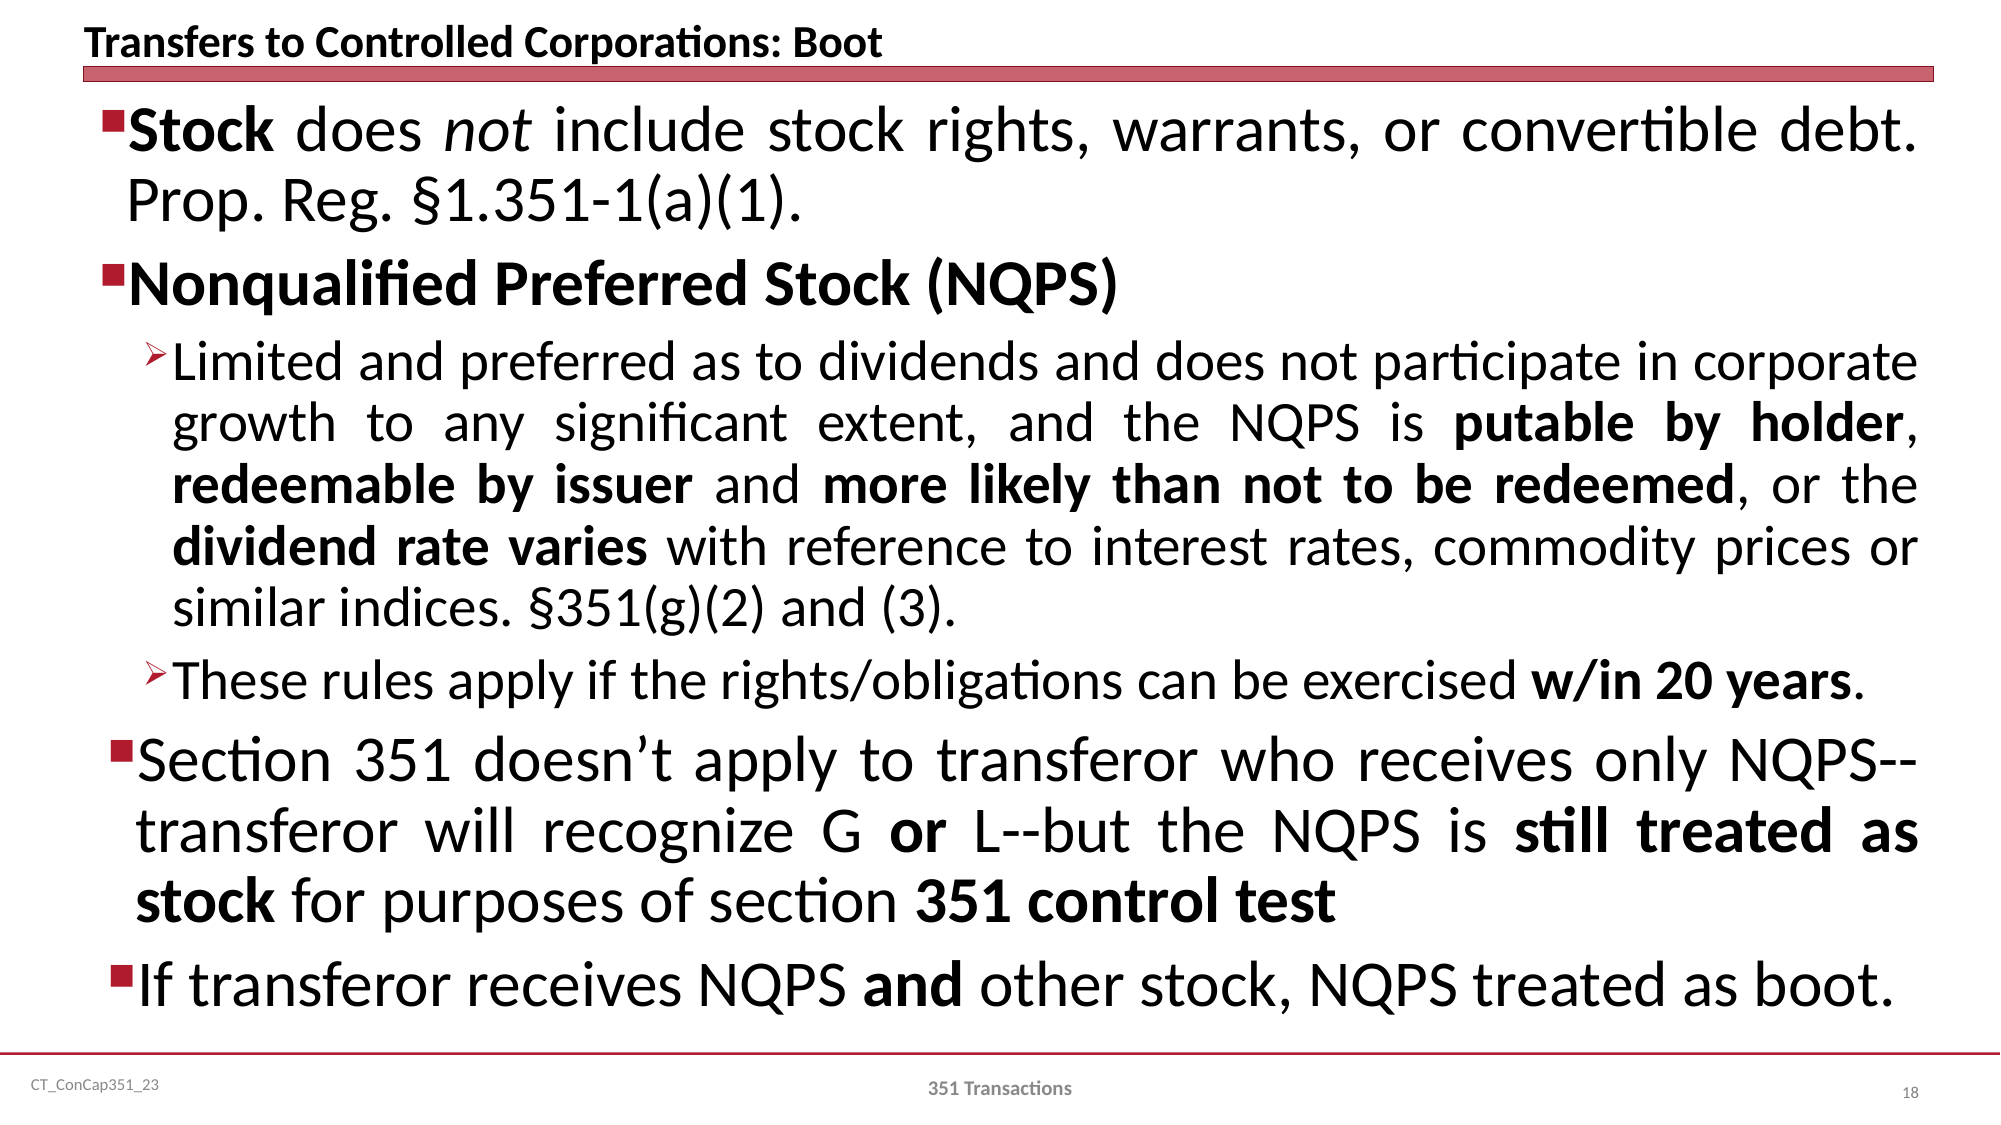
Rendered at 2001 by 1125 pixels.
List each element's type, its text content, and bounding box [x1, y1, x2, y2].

title Transfers to Controlled Corporations: Boot [83, 6, 1935, 67]
footer 351 Transactions [683, 1056, 1317, 1117]
slide_number 18 [1834, 1061, 1934, 1122]
list Stock does not include stock rights, warrants, or convertible debt. Prop. Reg. §1.351-1(a)(1). Nonqualified Preferred Stock (NQPS) Limited and preferred as to dividends and does not participate in corporate growth to any significant extent, and the NQPS is putable by holder, redeemable by issuer and more likely than not to be redeemed, or the dividend rate varies with reference to interest rates, commodity prices or similar indices. §351(g)(2) and (3). These rules apply if the rights/obligations can be exercised w/in 20 years. Section 351 doesn’t apply to transferor who receives only NQPS--transferor will recognize G or L--but the NQPS is still treated as stock for purposes of section 351 control test If transferor receives NQPS and other stock, NQPS treated as boot. [83, 87, 1934, 1041]
